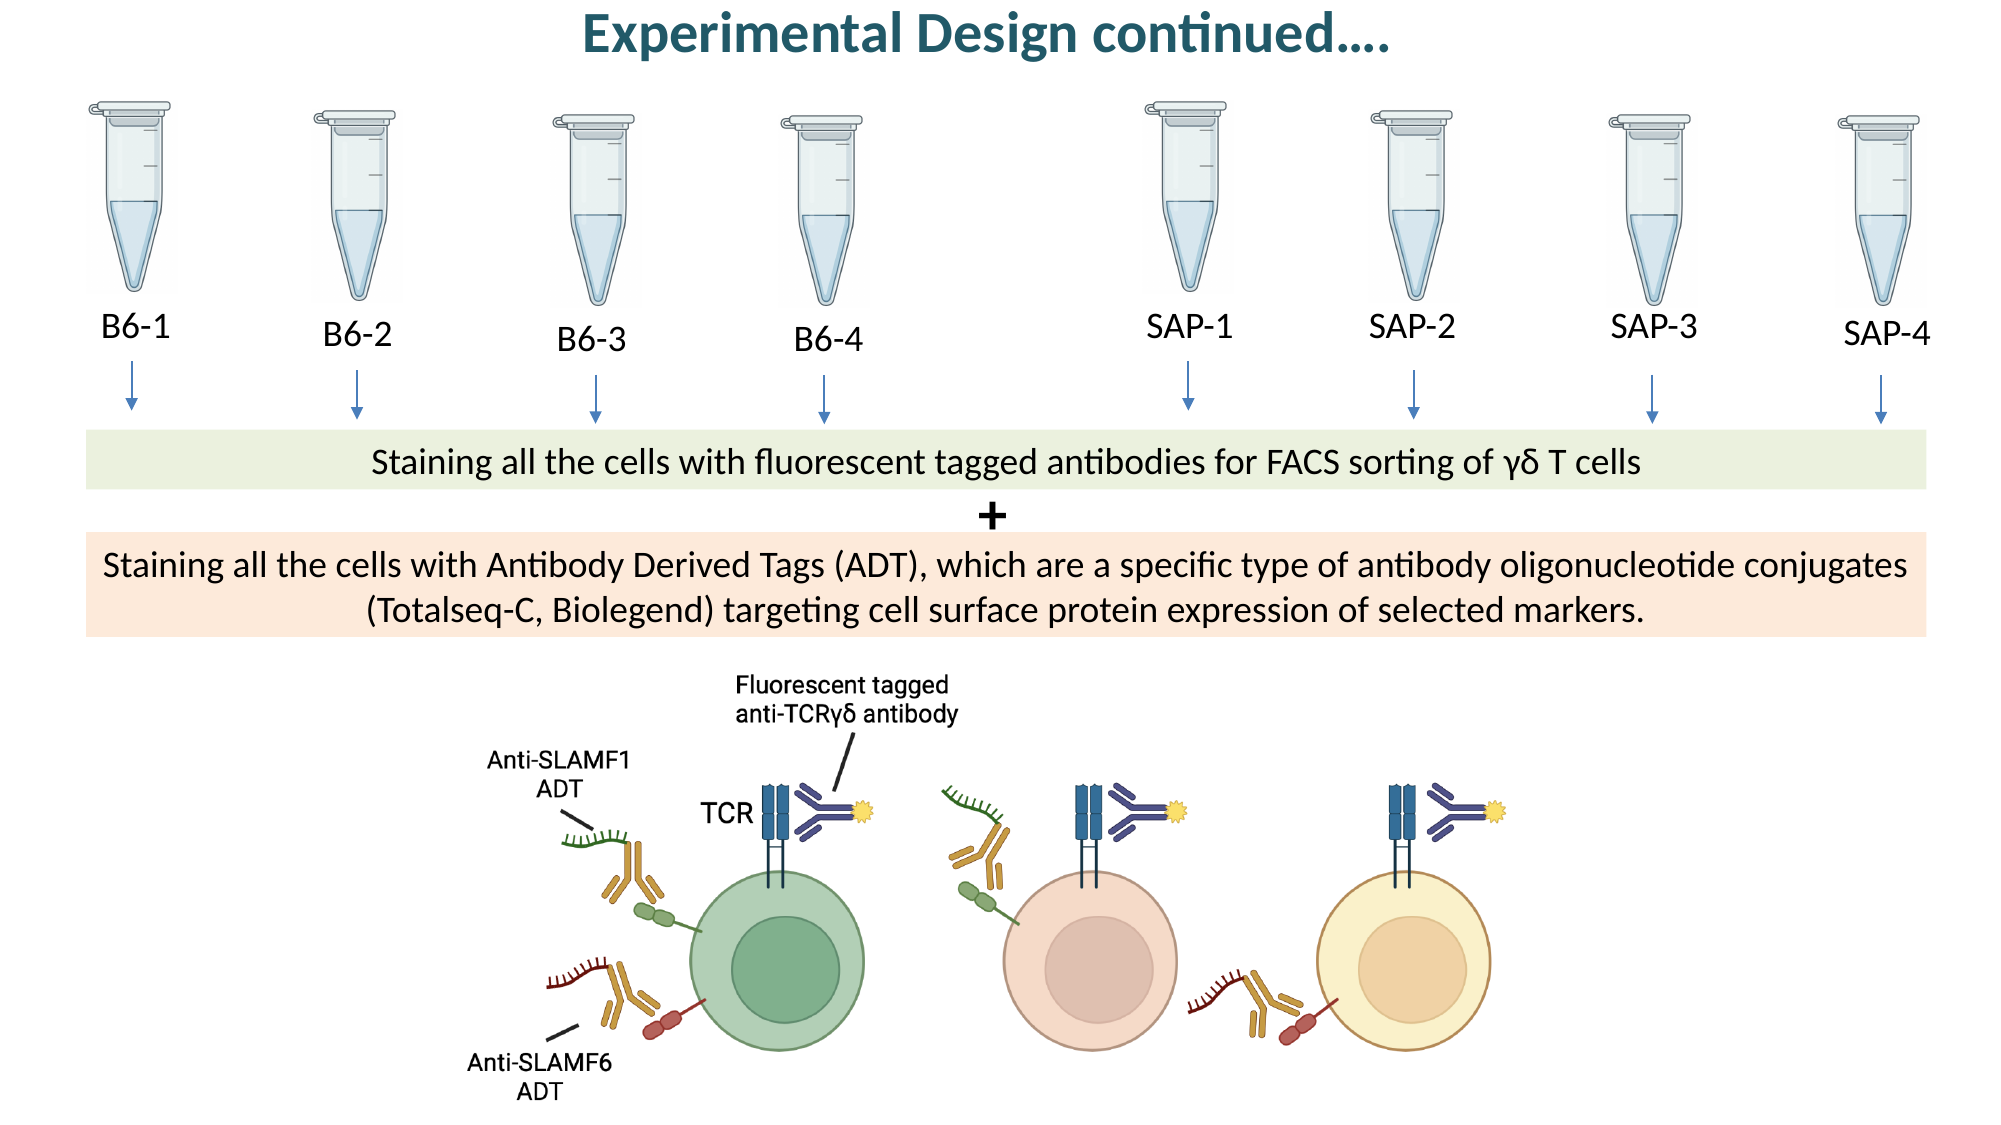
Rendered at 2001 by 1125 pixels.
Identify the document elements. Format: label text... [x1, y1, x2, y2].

text_box SAP-3 [1595, 293, 1767, 354]
text_box B6-4 [778, 307, 950, 360]
text_box B6-3 [541, 307, 713, 360]
text_box SAP-1 [1131, 293, 1303, 354]
picture [1367, 109, 1460, 304]
text_box SAP-2 [1353, 293, 1525, 354]
picture [1835, 114, 1927, 308]
picture [1142, 100, 1235, 295]
text_box Staining all the cells with fluorescent tagged antibodies for FACS sorting of γδ T cells [86, 429, 1927, 490]
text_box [131, 361, 1882, 425]
picture [549, 113, 642, 308]
text_box B6-1 [86, 293, 258, 354]
picture [311, 109, 403, 304]
picture [85, 100, 178, 295]
picture [1606, 113, 1699, 308]
text_box B6-2 [307, 301, 479, 360]
text_box SAP-4 [1828, 300, 2000, 361]
text_box + [963, 468, 1021, 554]
picture [455, 663, 1520, 1117]
picture [778, 114, 871, 308]
text_box Staining all the cells with Antibody Derived Tags (ADT), which are a specific type of antibody oligonucleotide conjugates (Totalseq-C, Biolegend) targeting cell surface protein expression of selected markers. [86, 532, 1927, 637]
text_box Experimental Design continued…. [301, 0, 1675, 72]
